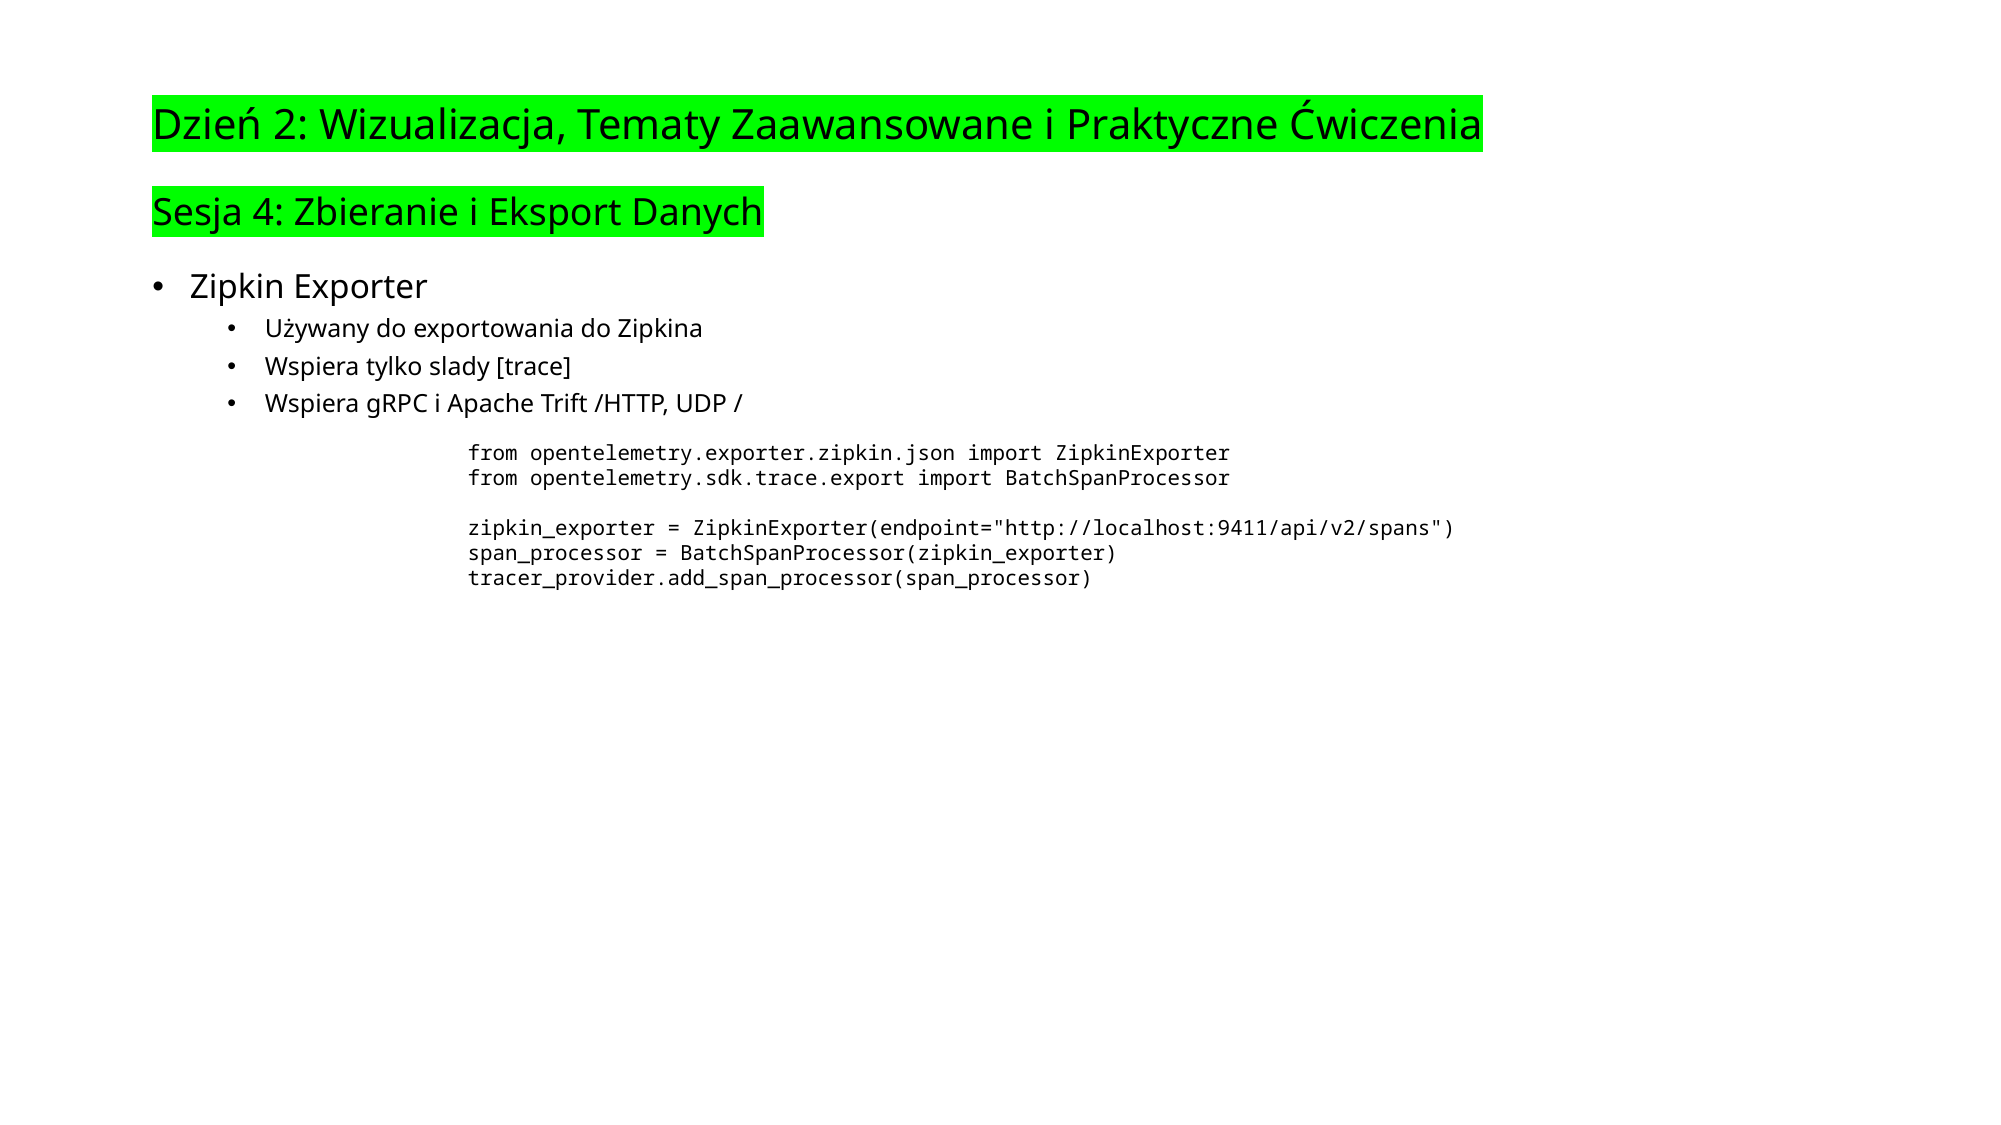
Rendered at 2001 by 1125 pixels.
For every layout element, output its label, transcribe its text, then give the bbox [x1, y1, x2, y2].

text_box from opentelemetry.exporter.zipkin.json import ZipkinExporter from opentelemetry.sdk.trace.export import BatchSpanProcessor zipkin_exporter = ZipkinExporter(endpoint="http://localhost:9411/api/v2/spans") span_processor = BatchSpanProcessor(zipkin_exporter) tracer_provider.add_span_processor(span_processor) [452, 432, 1548, 598]
title Dzień 2: Wizualizacja, Tematy Zaawansowane i Praktyczne Ćwiczenia Sesja 4: Zbieranie i Eksport Danych [137, 59, 1863, 278]
list Zipkin Exporter Używany do exportowania do Zipkina Wspiera tylko slady [trace] Wspiera gRPC i Apache Trift /HTTP, UDP / [137, 278, 1488, 1080]
